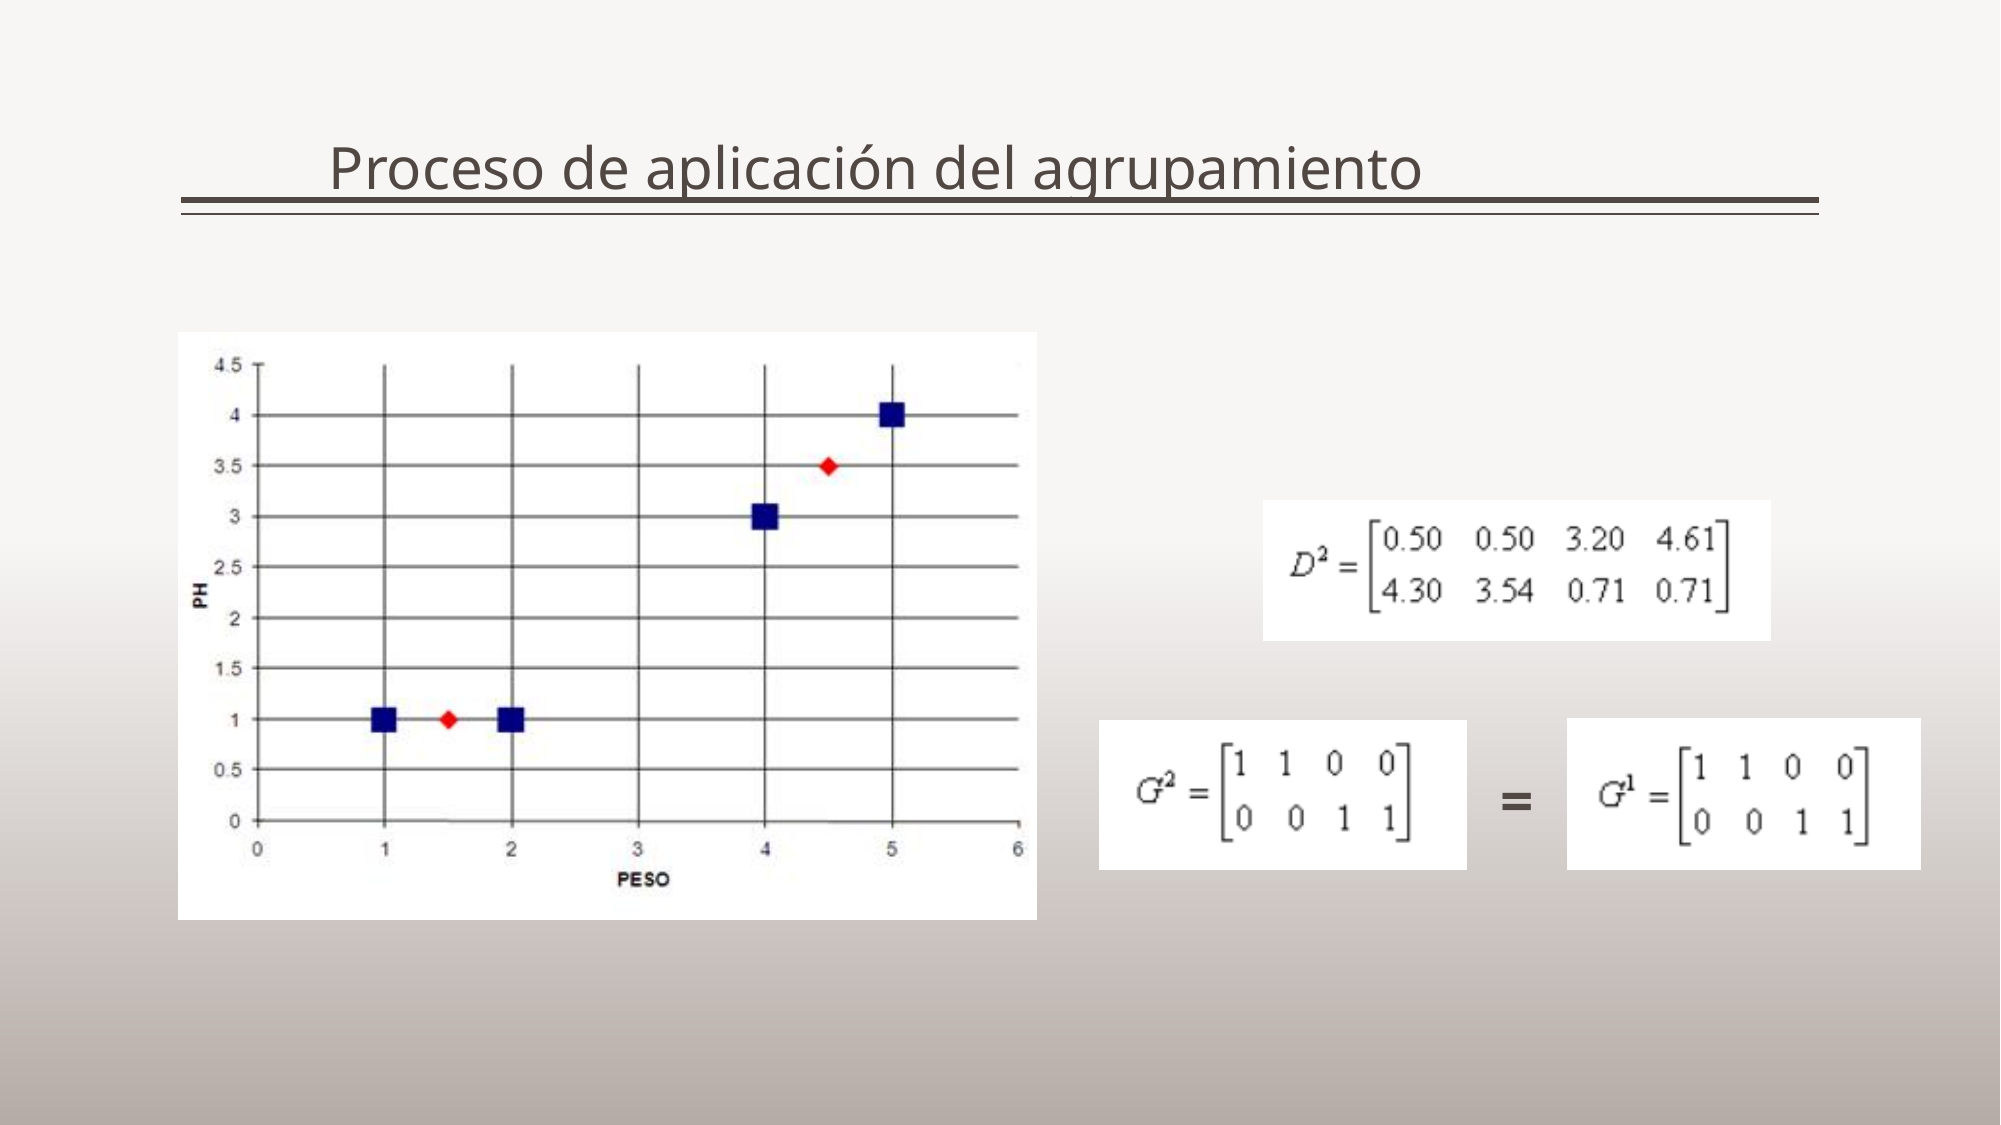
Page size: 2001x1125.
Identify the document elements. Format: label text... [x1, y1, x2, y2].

picture [1263, 500, 1771, 641]
picture [178, 332, 1037, 920]
picture [1099, 720, 1467, 870]
picture [1567, 718, 1921, 870]
text_box Proceso de aplicación del agrupamiento [178, 65, 1603, 210]
text_box = [1477, 756, 1557, 842]
